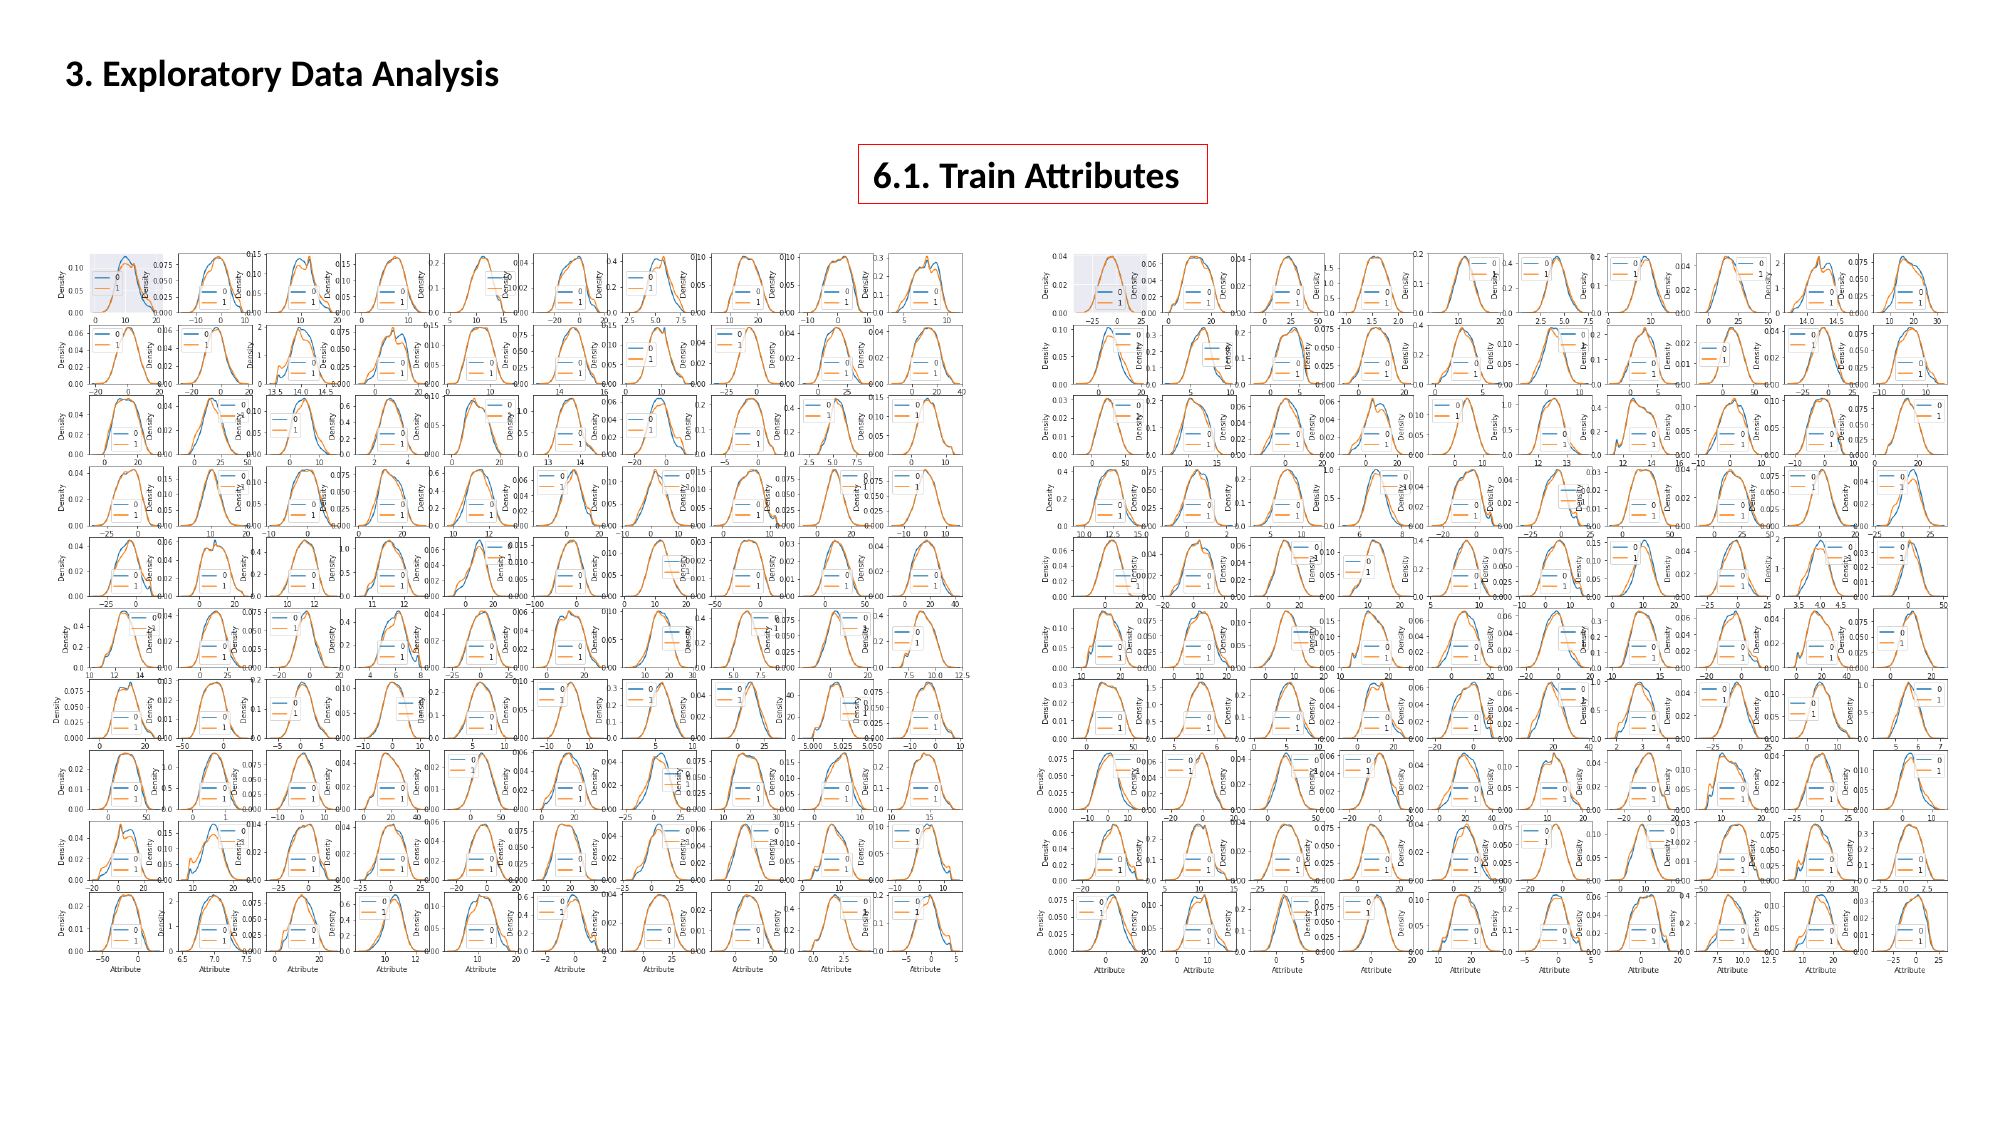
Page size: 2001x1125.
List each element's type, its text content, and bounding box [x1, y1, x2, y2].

picture [48, 246, 975, 978]
picture [1032, 246, 1952, 978]
text_box 6.1. Train Attributes [858, 144, 1208, 204]
text_box 3. Exploratory Data Analysis [50, 41, 515, 102]
